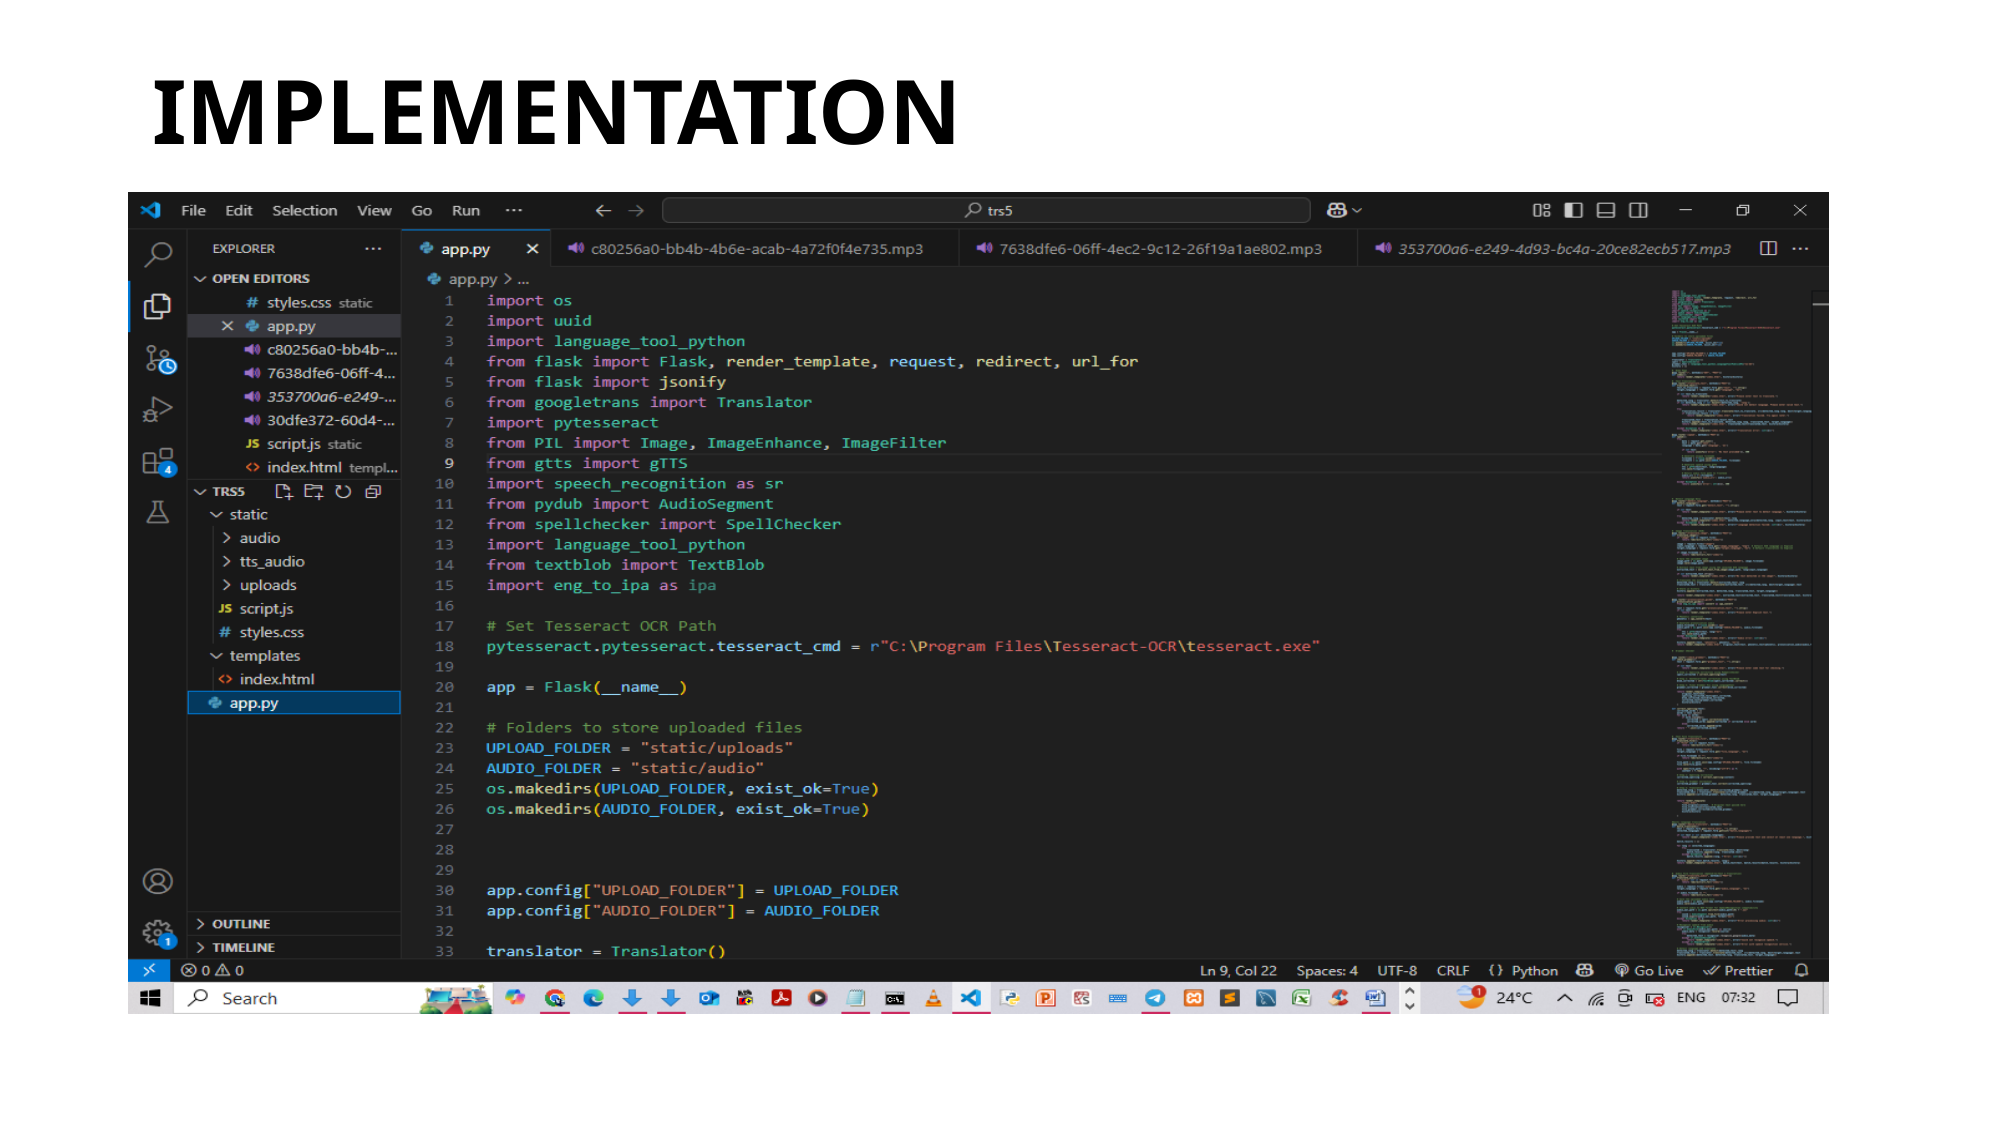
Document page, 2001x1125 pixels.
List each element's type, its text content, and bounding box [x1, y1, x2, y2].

title IMPLEMENTATION [137, 59, 1863, 172]
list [128, 192, 1829, 1014]
